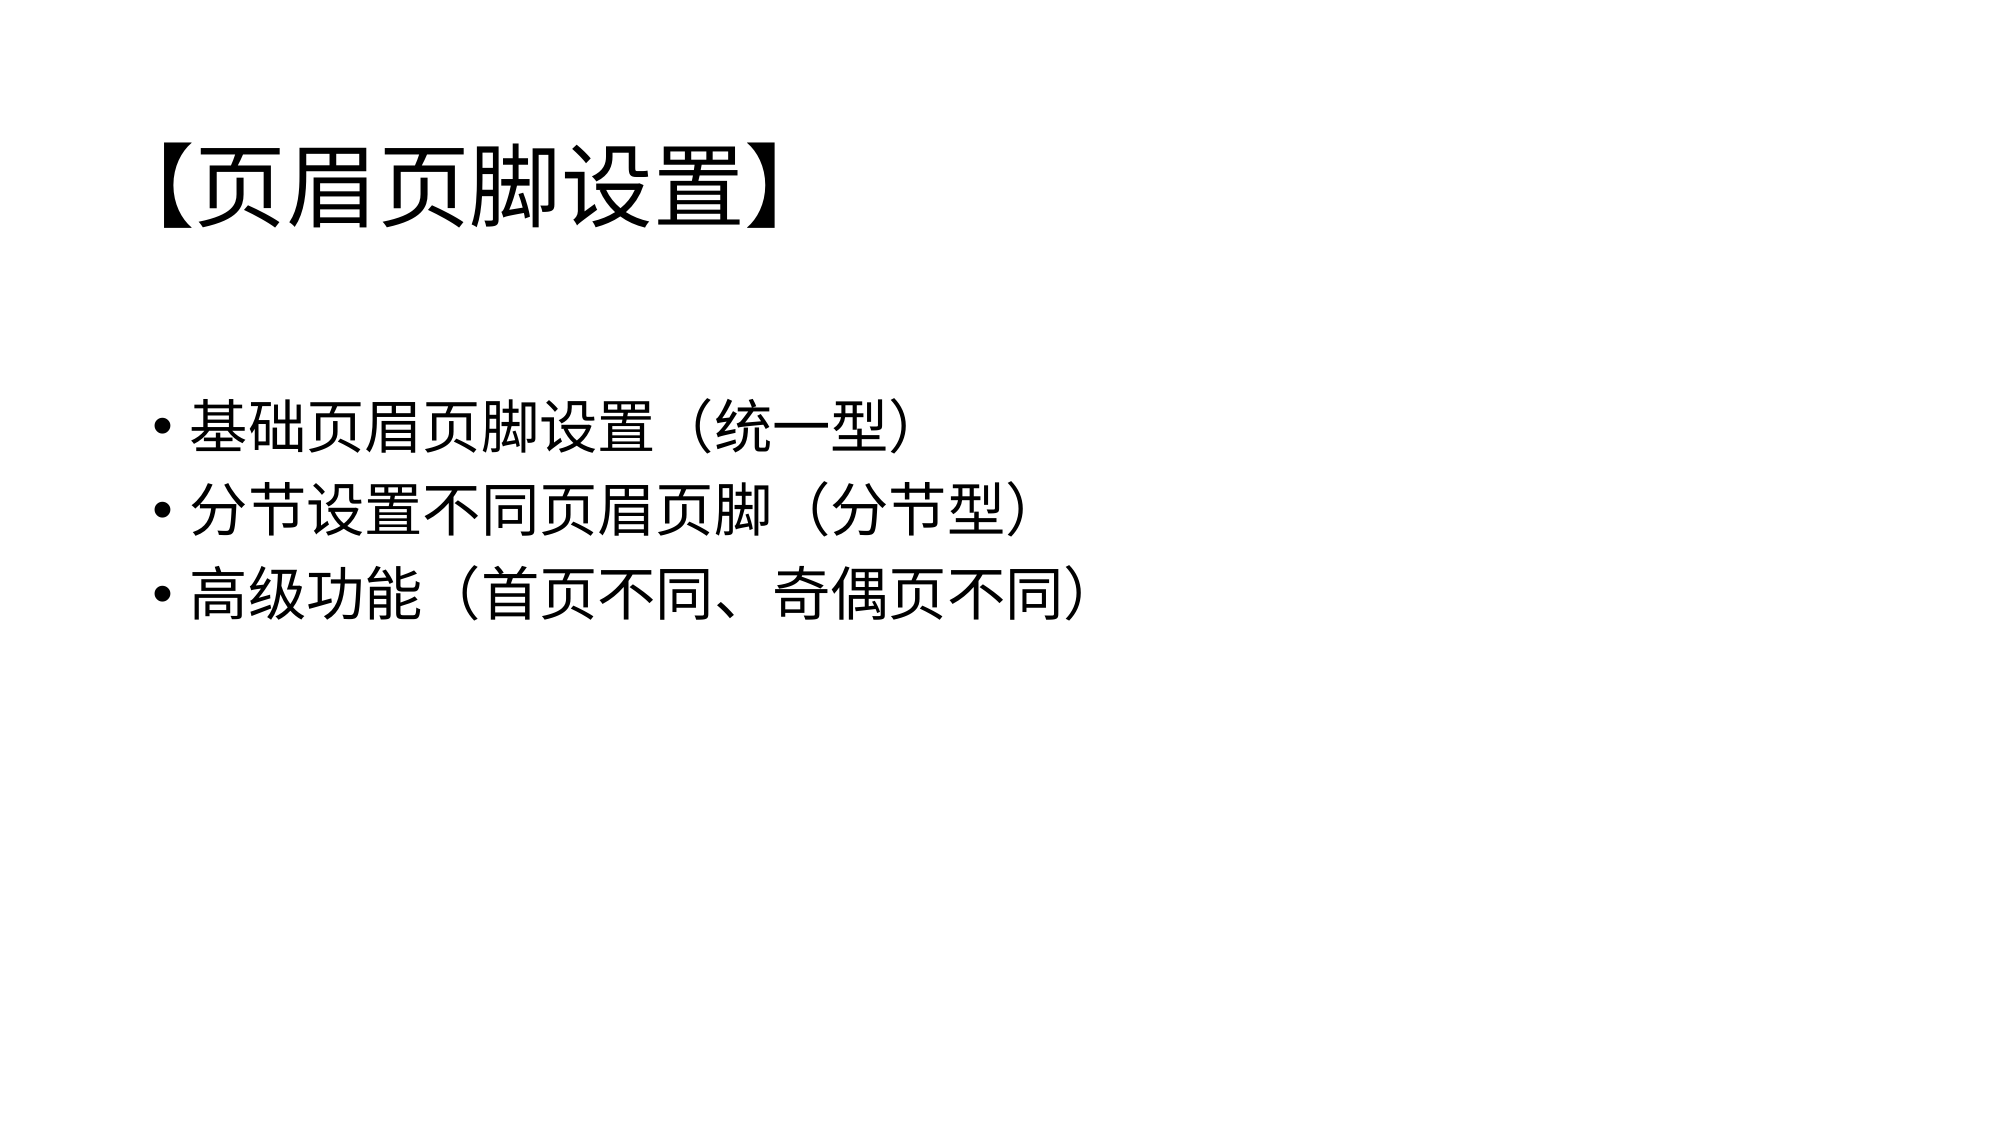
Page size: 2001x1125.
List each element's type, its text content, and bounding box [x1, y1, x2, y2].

list 基础页眉页脚设置（统一型） 分节设置不同页眉页脚（分节型） 高级功能（首页不同、奇偶页不同） [137, 299, 1863, 1014]
title 【页眉页脚设置】 [88, 81, 1814, 300]
